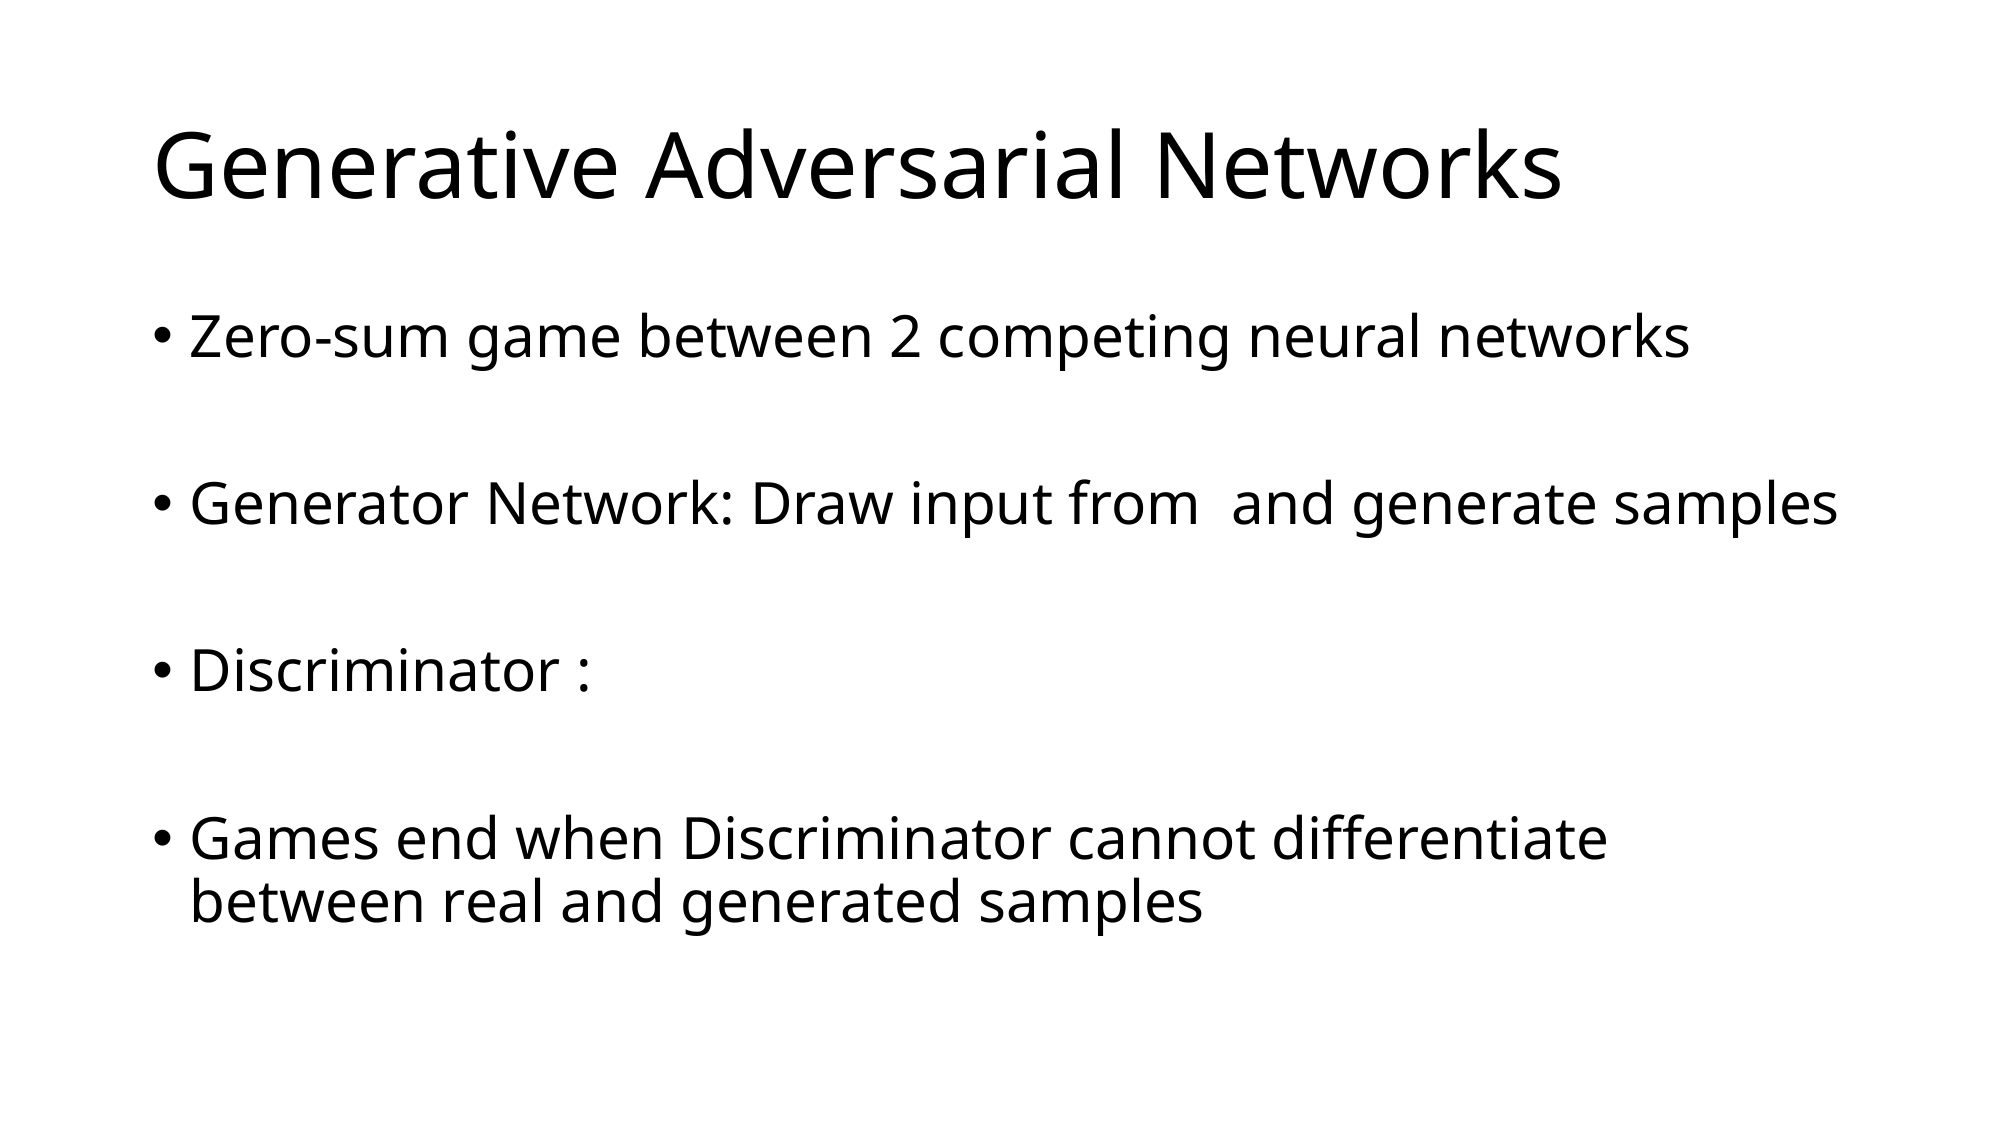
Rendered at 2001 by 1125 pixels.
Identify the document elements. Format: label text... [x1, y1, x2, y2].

title Generative Adversarial Networks [137, 59, 1863, 278]
